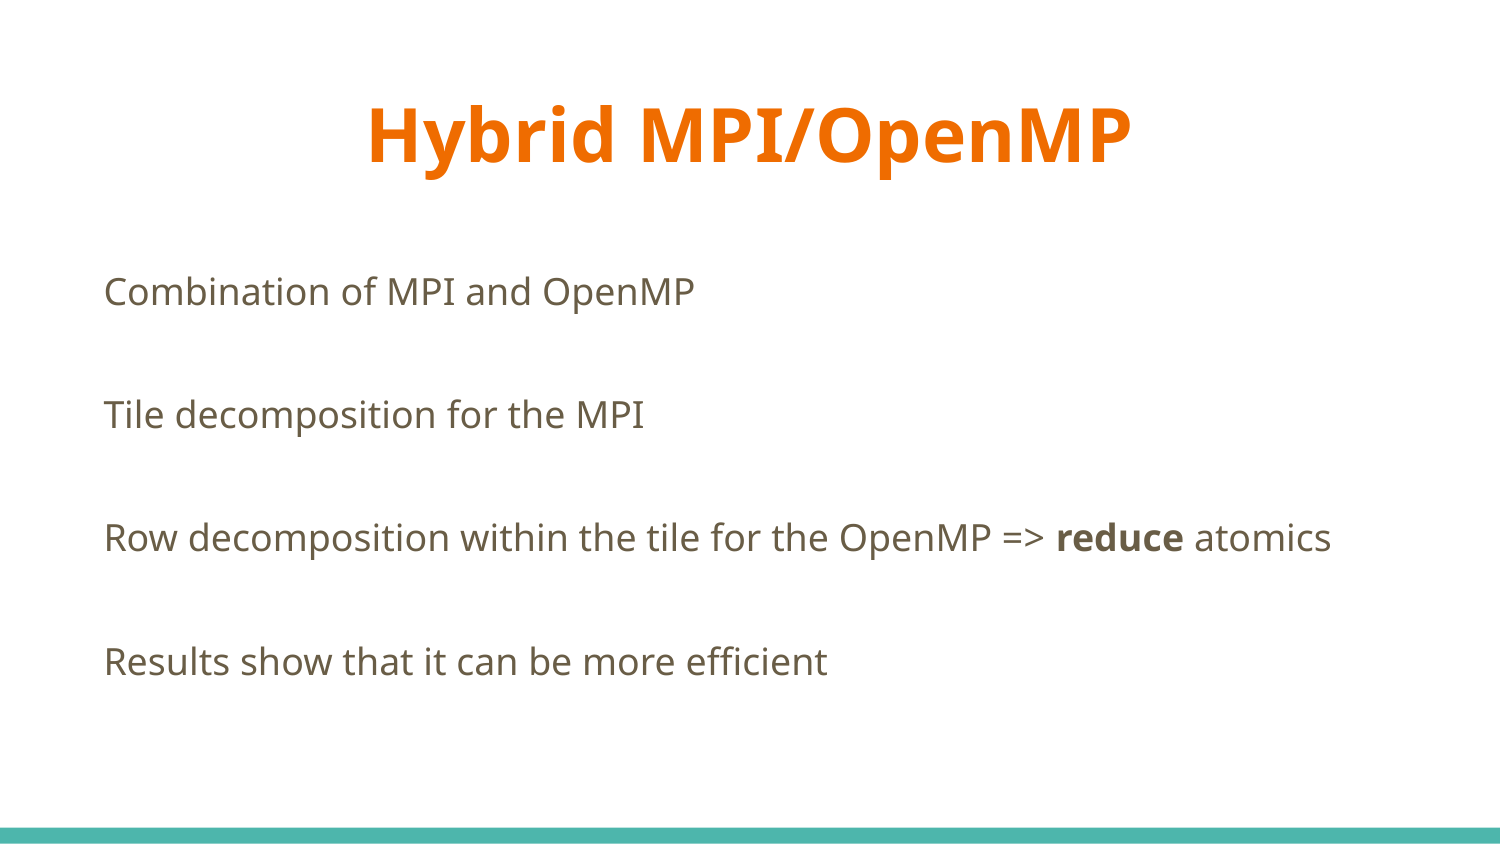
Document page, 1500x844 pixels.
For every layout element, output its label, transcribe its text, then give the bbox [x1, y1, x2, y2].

title Hybrid MPI/OpenMP [51, 72, 1449, 189]
list Combination of MPI and OpenMP Tile decomposition for the MPI Row decomposition within the tile for the OpenMP => reduce atomics Results show that it can be more efficient [51, 207, 1449, 750]
